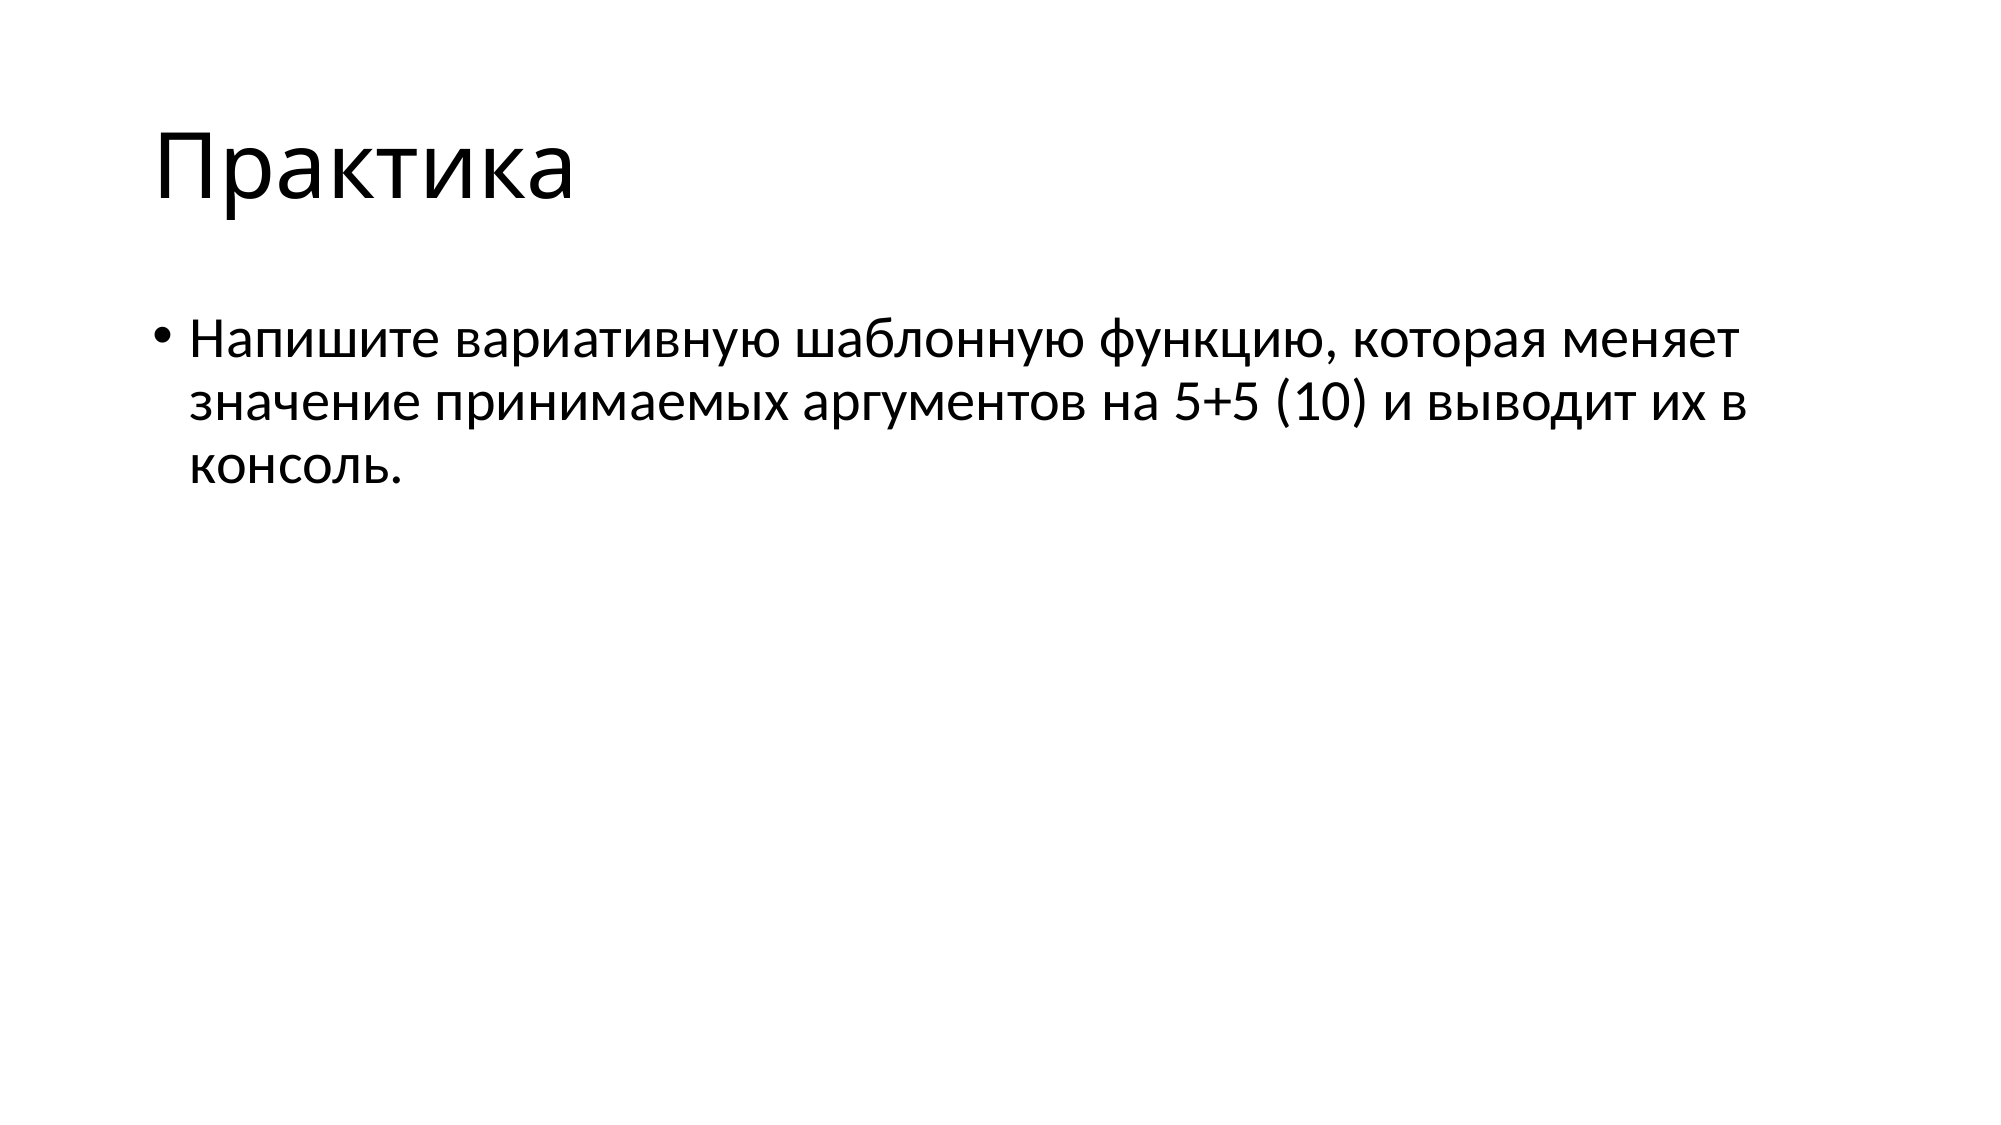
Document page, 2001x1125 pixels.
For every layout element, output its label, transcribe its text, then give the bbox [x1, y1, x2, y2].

list Напишите вариативную шаблонную функцию, которая меняет значение принимаемых аргументов на 5+5 (10) и выводит их в консоль. [137, 299, 1863, 1014]
title Практика [137, 59, 1863, 278]
